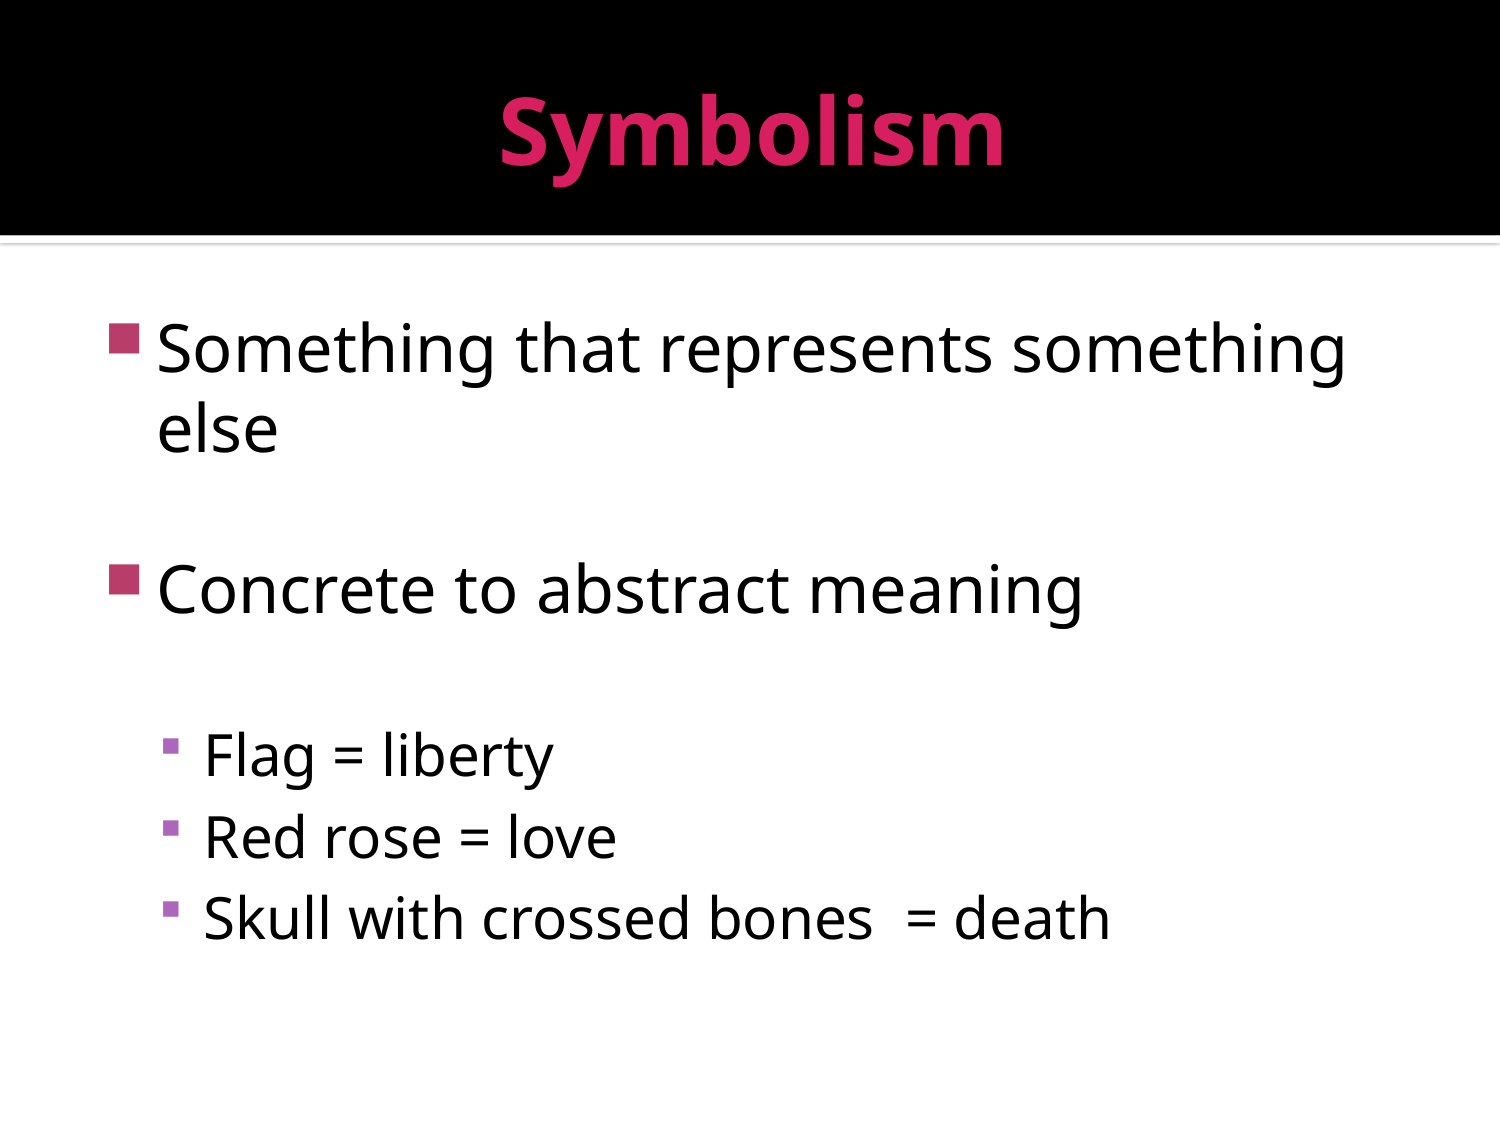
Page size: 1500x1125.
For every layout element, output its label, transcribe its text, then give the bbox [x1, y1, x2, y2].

list Something that represents something else Concrete to abstract meaning Flag = liberty Red rose = love Skull with crossed bones = death [75, 291, 1425, 1050]
title Symbolism [75, 25, 1425, 231]
